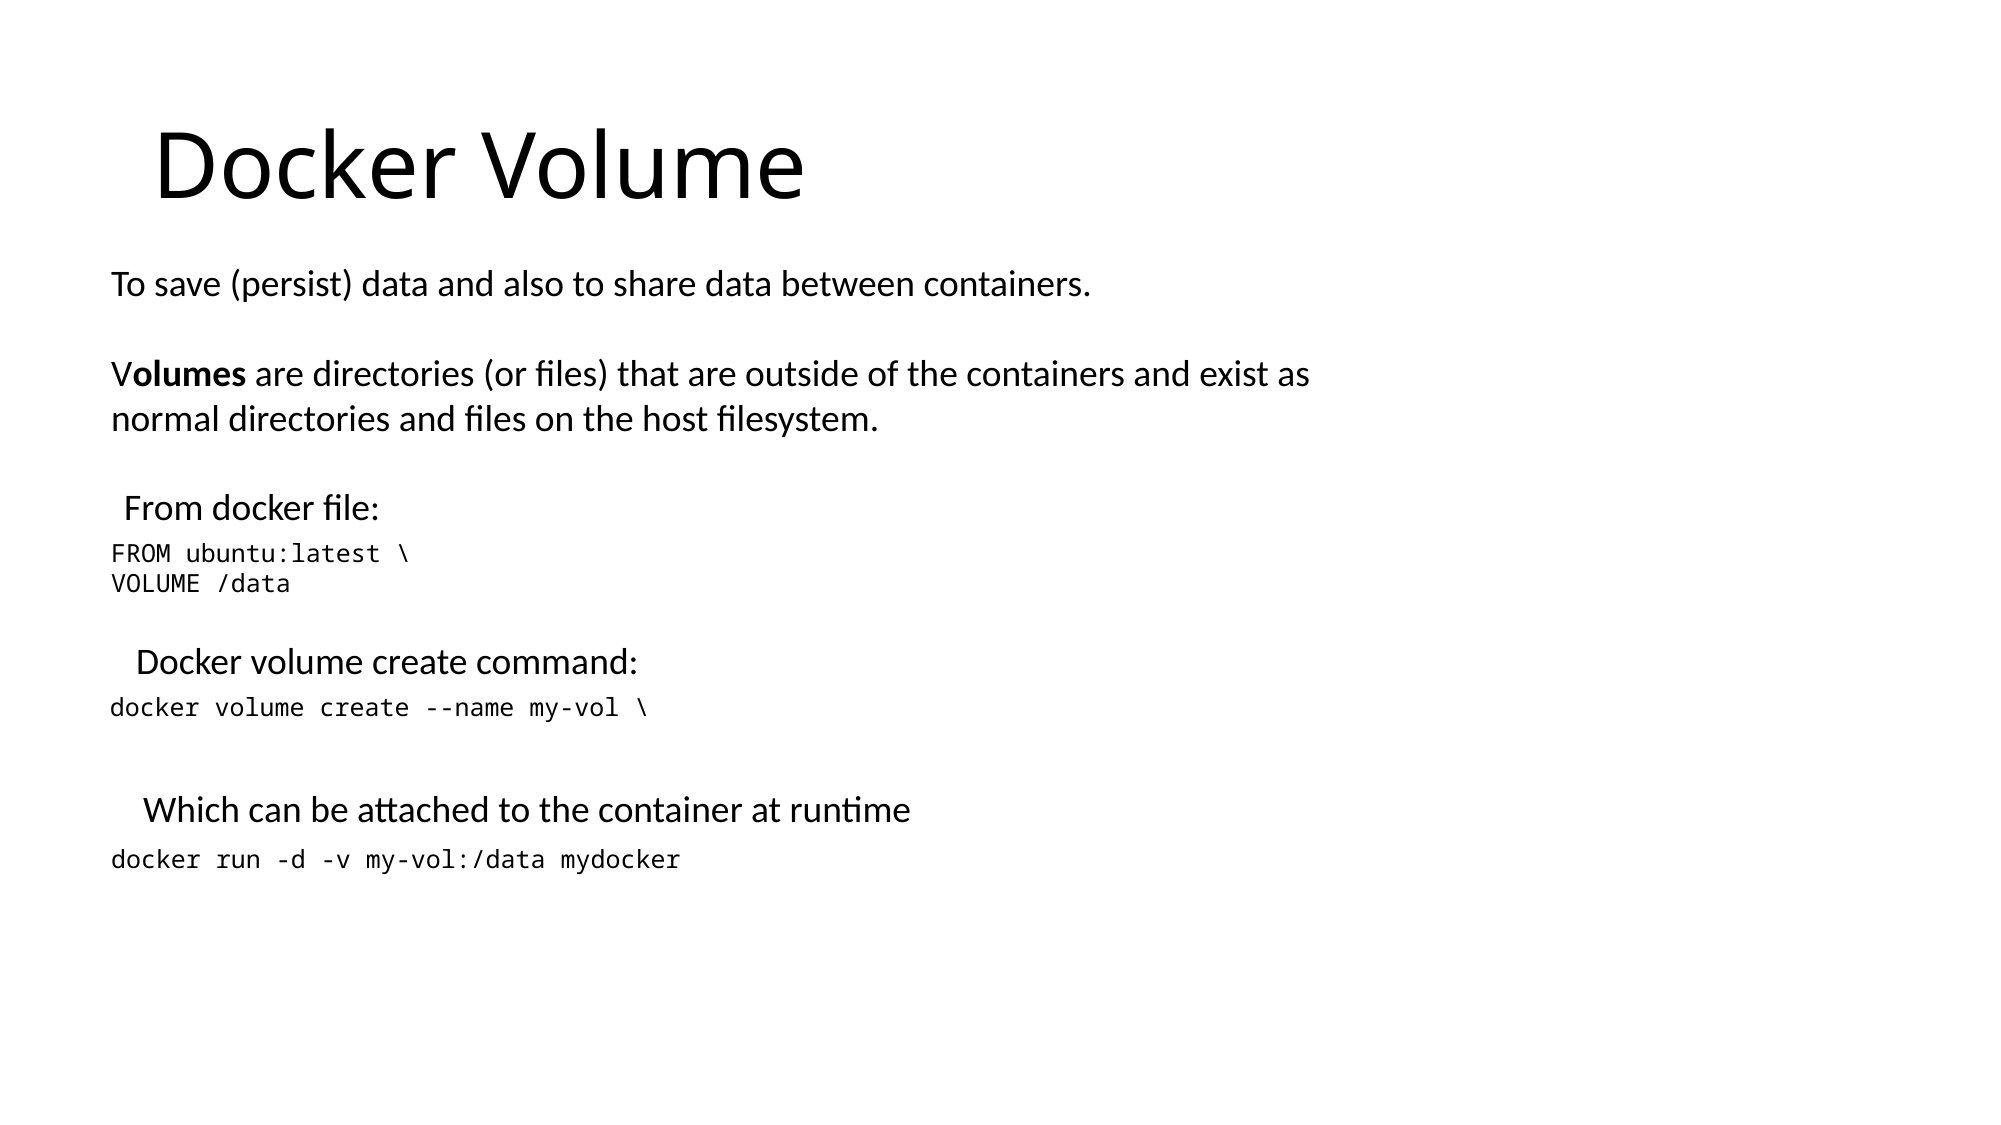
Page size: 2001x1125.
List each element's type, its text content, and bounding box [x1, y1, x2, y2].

text_box Docker volume create command: [121, 629, 655, 689]
text_box docker volume create --name my-vol \ [94, 684, 772, 759]
text_box From docker file: [109, 475, 396, 535]
text_box Which can be attached to the container at runtime [128, 777, 927, 838]
text_box docker run -d -v my-vol:/data mydocker [96, 836, 783, 881]
text_box FROM ubuntu:latest \ VOLUME /data [96, 530, 774, 605]
text_box To save (persist) data and also to share data between containers. Volumes are directories (or files) that are outside of the containers and exist as normal directories and files on the host filesystem. [96, 252, 1847, 447]
text_box Docker Volume [137, 59, 1863, 278]
